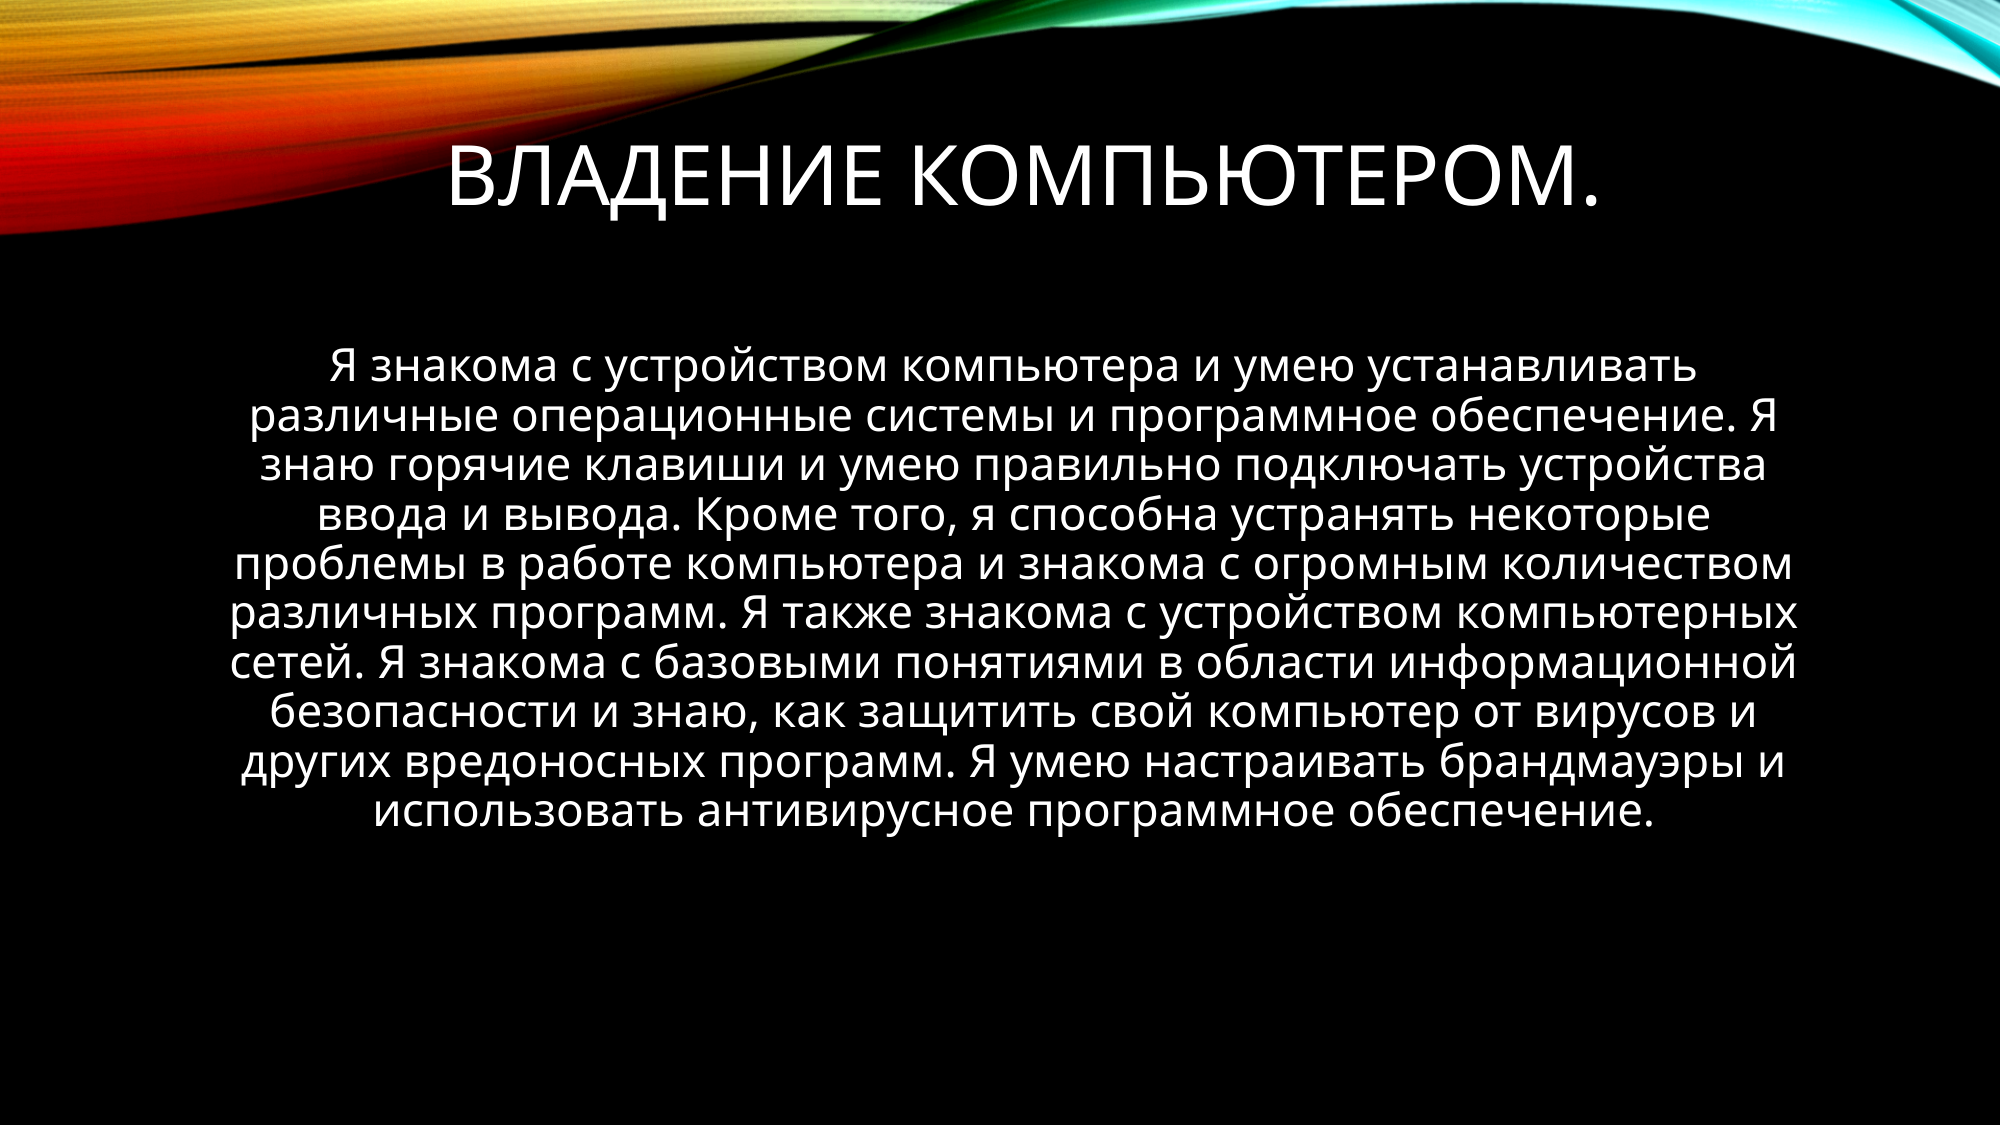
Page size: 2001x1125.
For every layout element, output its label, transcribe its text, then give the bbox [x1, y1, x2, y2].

picture [0, 0, 2000, 237]
list Я знакома с устройством компьютера и умею устанавливать различные операционные системы и программное обеспечение. Я знаю горячие клавиши и умею правильно подключать устройства ввода и вывода. Кроме того, я способна устранять некоторые проблемы в работе компьютера и знакома с огромным количеством различных программ. Я также знакома с устройством компьютерных сетей. Я знакома с базовыми понятиями в области информационной безопасности и знаю, как защитить свой компьютер от вирусов и других вредоносных программ. Я умею настраивать брандмауэры и использовать антивирусное программное обеспечение. [205, 334, 1823, 995]
title Владение компьютером. [205, 122, 1618, 334]
